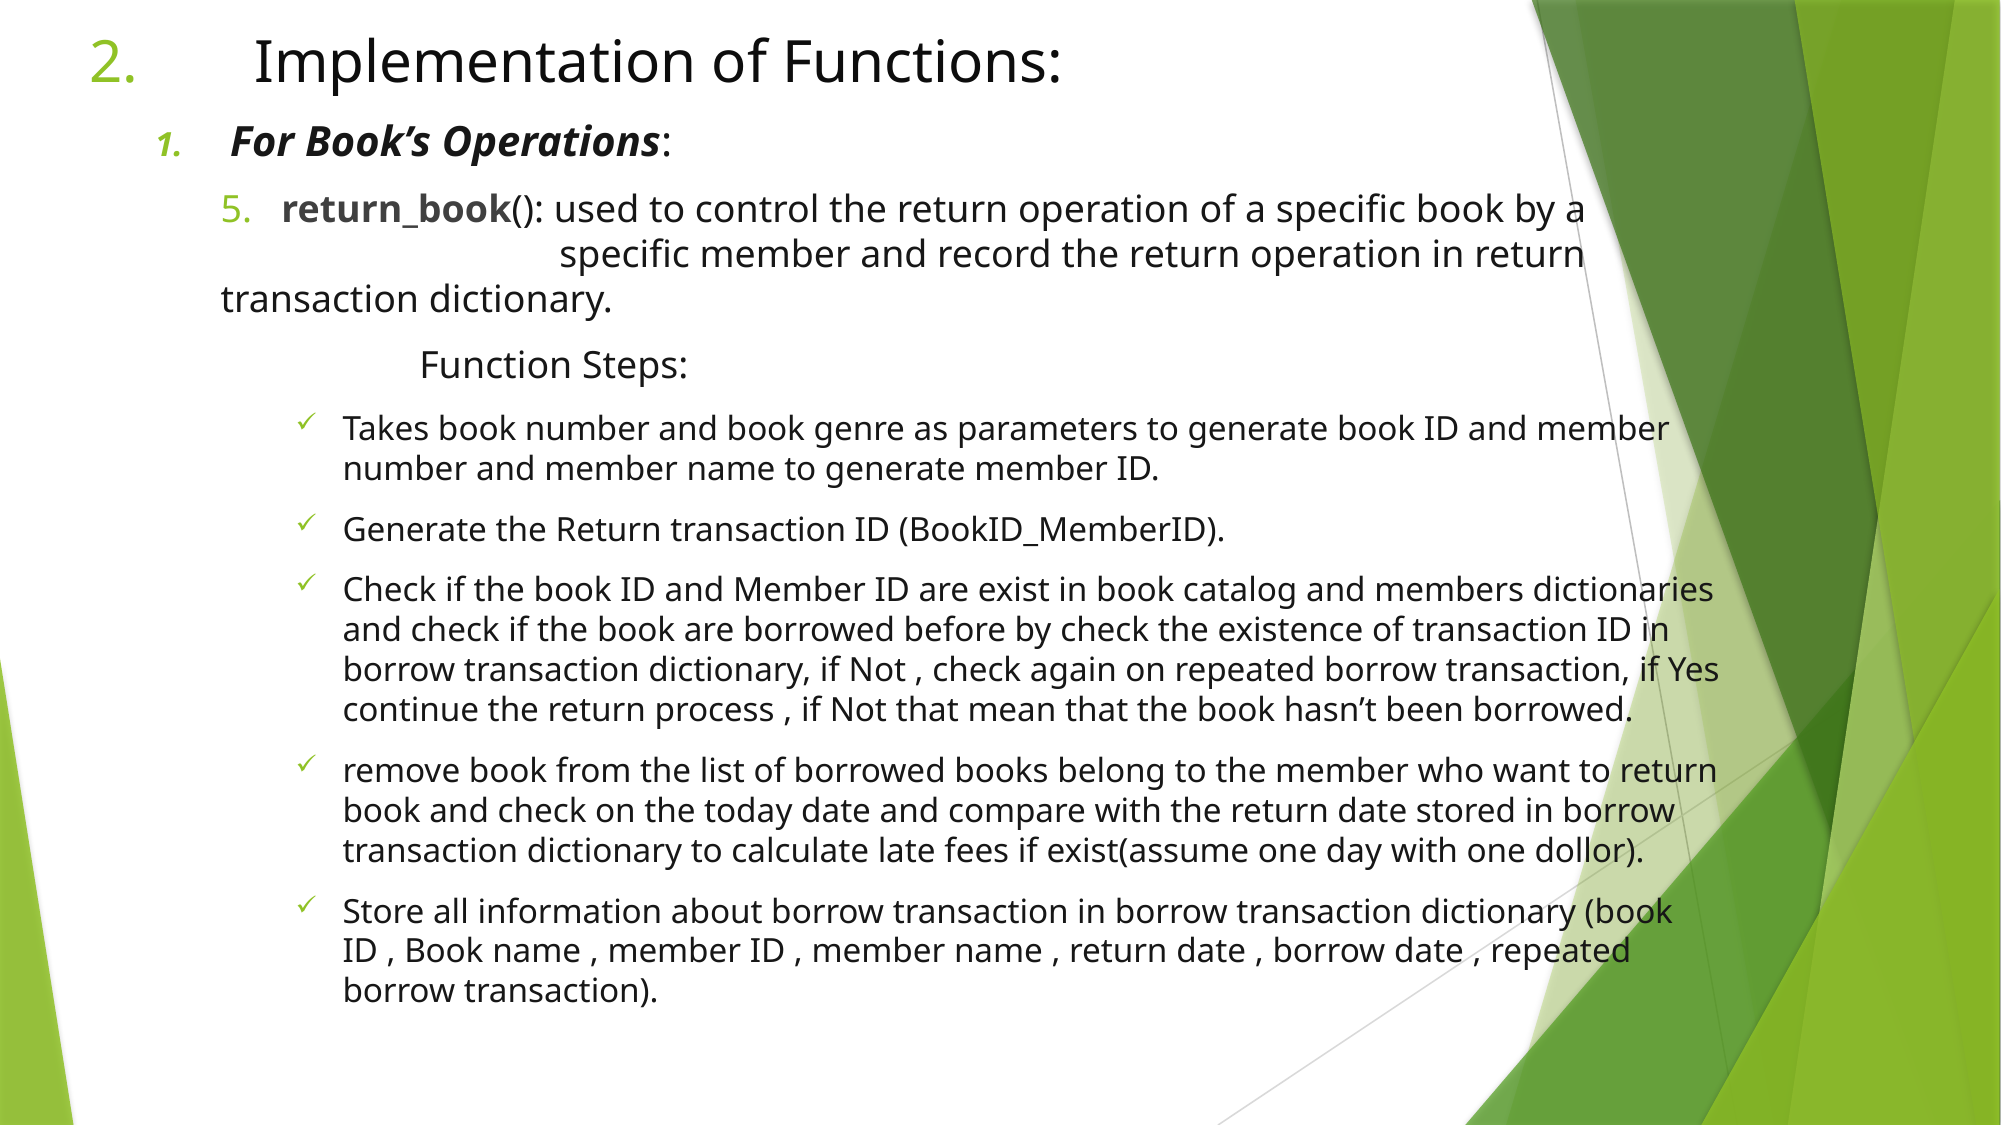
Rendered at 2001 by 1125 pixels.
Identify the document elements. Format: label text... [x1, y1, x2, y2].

list 2. Implementation of Functions: For Book’s Operations: 5. return_book(): used to control the return operation of a specific book by a specific member and record the return operation in return transaction dictionary. Function Steps: Takes book number and book genre as parameters to generate book ID and member number and member name to generate member ID. Generate the Return transaction ID (BookID_MemberID). Check if the book ID and Member ID are exist in book catalog and members dictionaries and check if the book are borrowed before by check the existence of transaction ID in borrow transaction dictionary, if Not , check again on repeated borrow transaction, if Yes continue the return process , if Not that mean that the book hasn’t been borrowed. remove book from the list of borrowed books belong to the member who want to return book and check on the today date and compare with the return date stored in borrow transaction dictionary to calculate late fees if exist(assume one day with one dollor). Store all information about borrow transaction in borrow transaction dictionary (book ID , Book name , member ID , member name , return date , borrow date , repeated borrow transaction). [74, 16, 1752, 1103]
